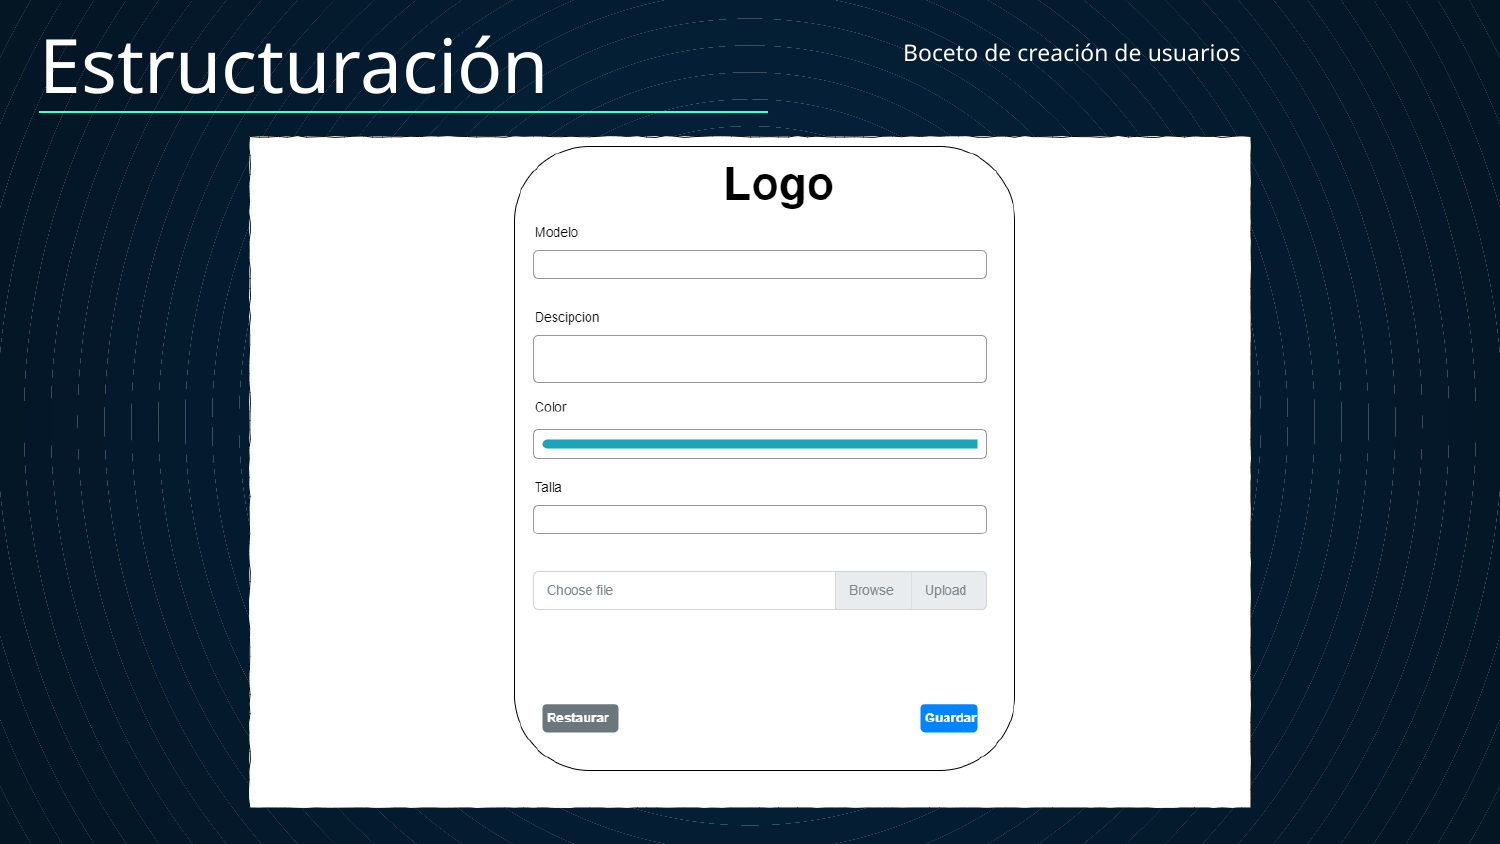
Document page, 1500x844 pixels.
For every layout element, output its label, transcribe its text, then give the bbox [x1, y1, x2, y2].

subtitle Boceto de creación de usuarios [888, 23, 1456, 257]
title Estructuración [24, 23, 604, 124]
picture [248, 136, 1251, 809]
